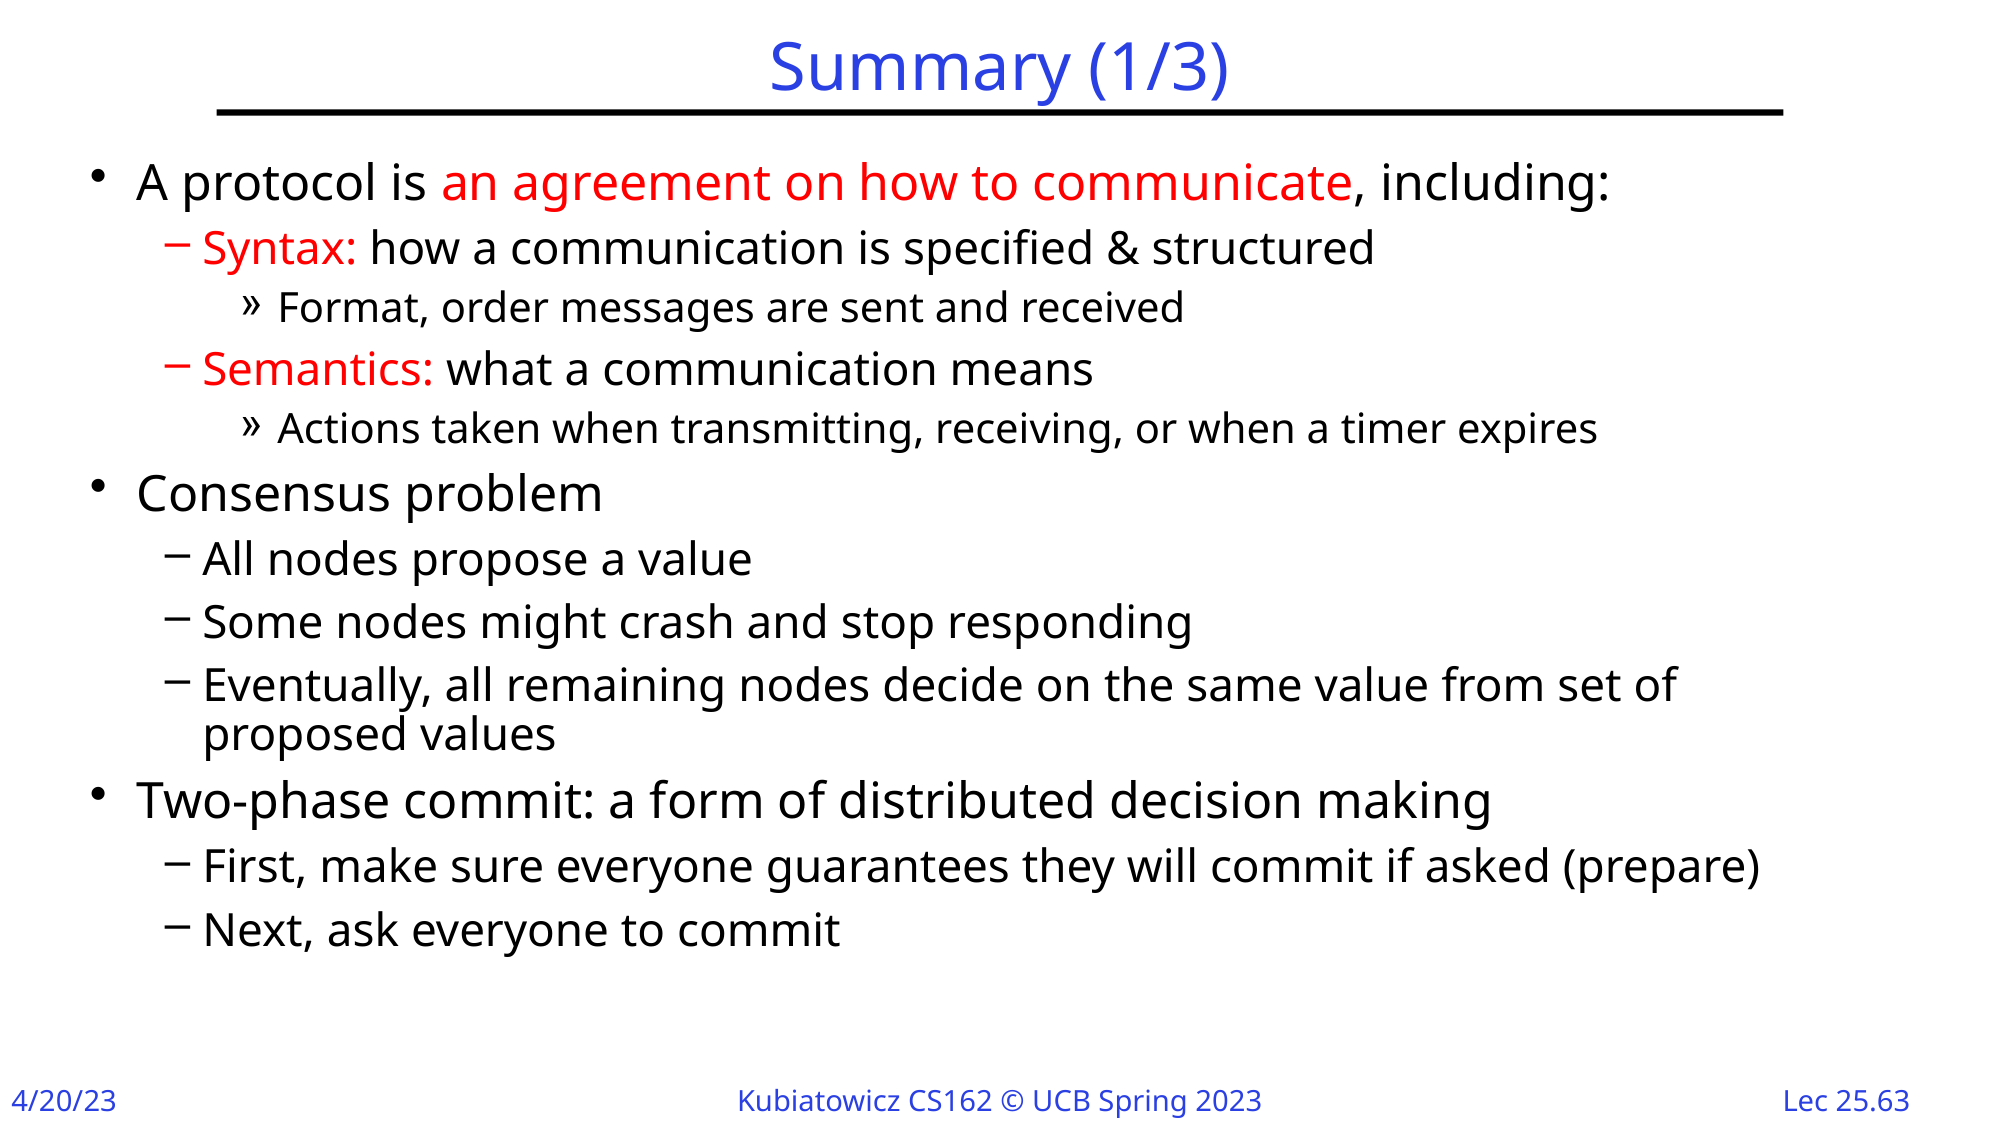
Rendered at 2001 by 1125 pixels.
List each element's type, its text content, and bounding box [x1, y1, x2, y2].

list A protocol is an agreement on how to communicate, including: Syntax: how a communication is specified & structured Format, order messages are sent and received Semantics: what a communication means Actions taken when transmitting, receiving, or when a timer expires Consensus problem All nodes propose a value Some nodes might crash and stop responding Eventually, all remaining nodes decide on the same value from set of proposed values Two-phase commit: a form of distributed decision making First, make sure everyone guarantees they will commit if asked (prepare) Next, ask everyone to commit [75, 149, 1867, 1050]
title Summary (1/3) [216, 24, 1784, 113]
